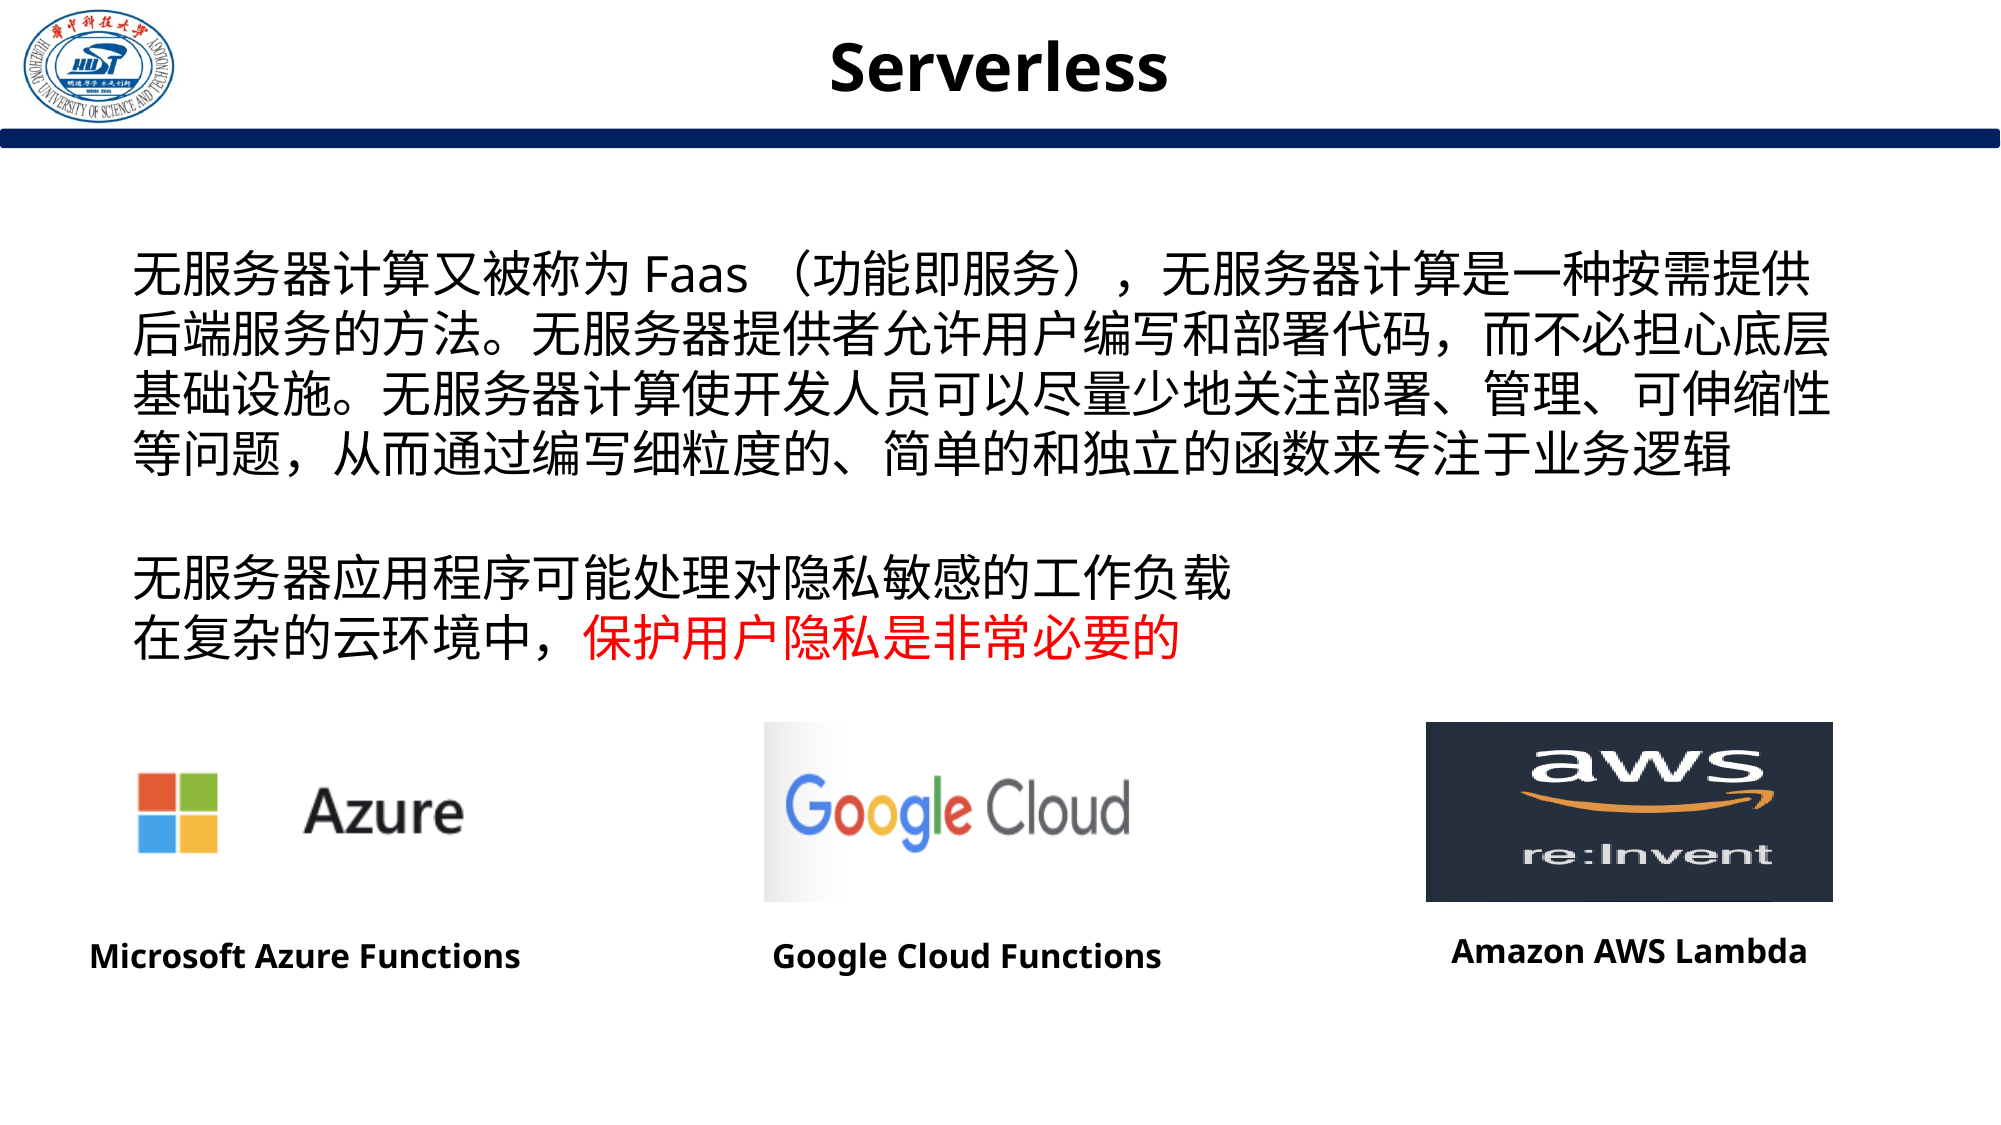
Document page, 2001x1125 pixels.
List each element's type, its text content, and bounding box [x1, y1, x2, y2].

text_box 无服务器应用程序可能处理对隐私敏感的工作负载 在复杂的云环境中，保护用户隐私是非常必要的 [117, 539, 1855, 675]
picture [1426, 722, 1833, 902]
picture [101, 722, 509, 902]
text_box Google Cloud Functions [757, 927, 1178, 983]
picture [764, 722, 1171, 902]
text_box 无服务器计算又被称为Faas（功能即服务），无服务器计算是一种按需提供后端服务的方法。无服务器提供者允许用户编写和部署代码，而不必担心底层基础设施。无服务器计算使开发人员可以尽量少地关注部署、管理、可伸缩性等问题，从而通过编写细粒度的、简单的和独立的函数来专注于业务逻辑 [117, 235, 1855, 491]
text_box Microsoft Azure Functions [73, 927, 537, 983]
text_box Serverless [454, 17, 1546, 113]
picture [17, 7, 181, 126]
text_box Amazon AWS Lambda [1436, 922, 1824, 978]
